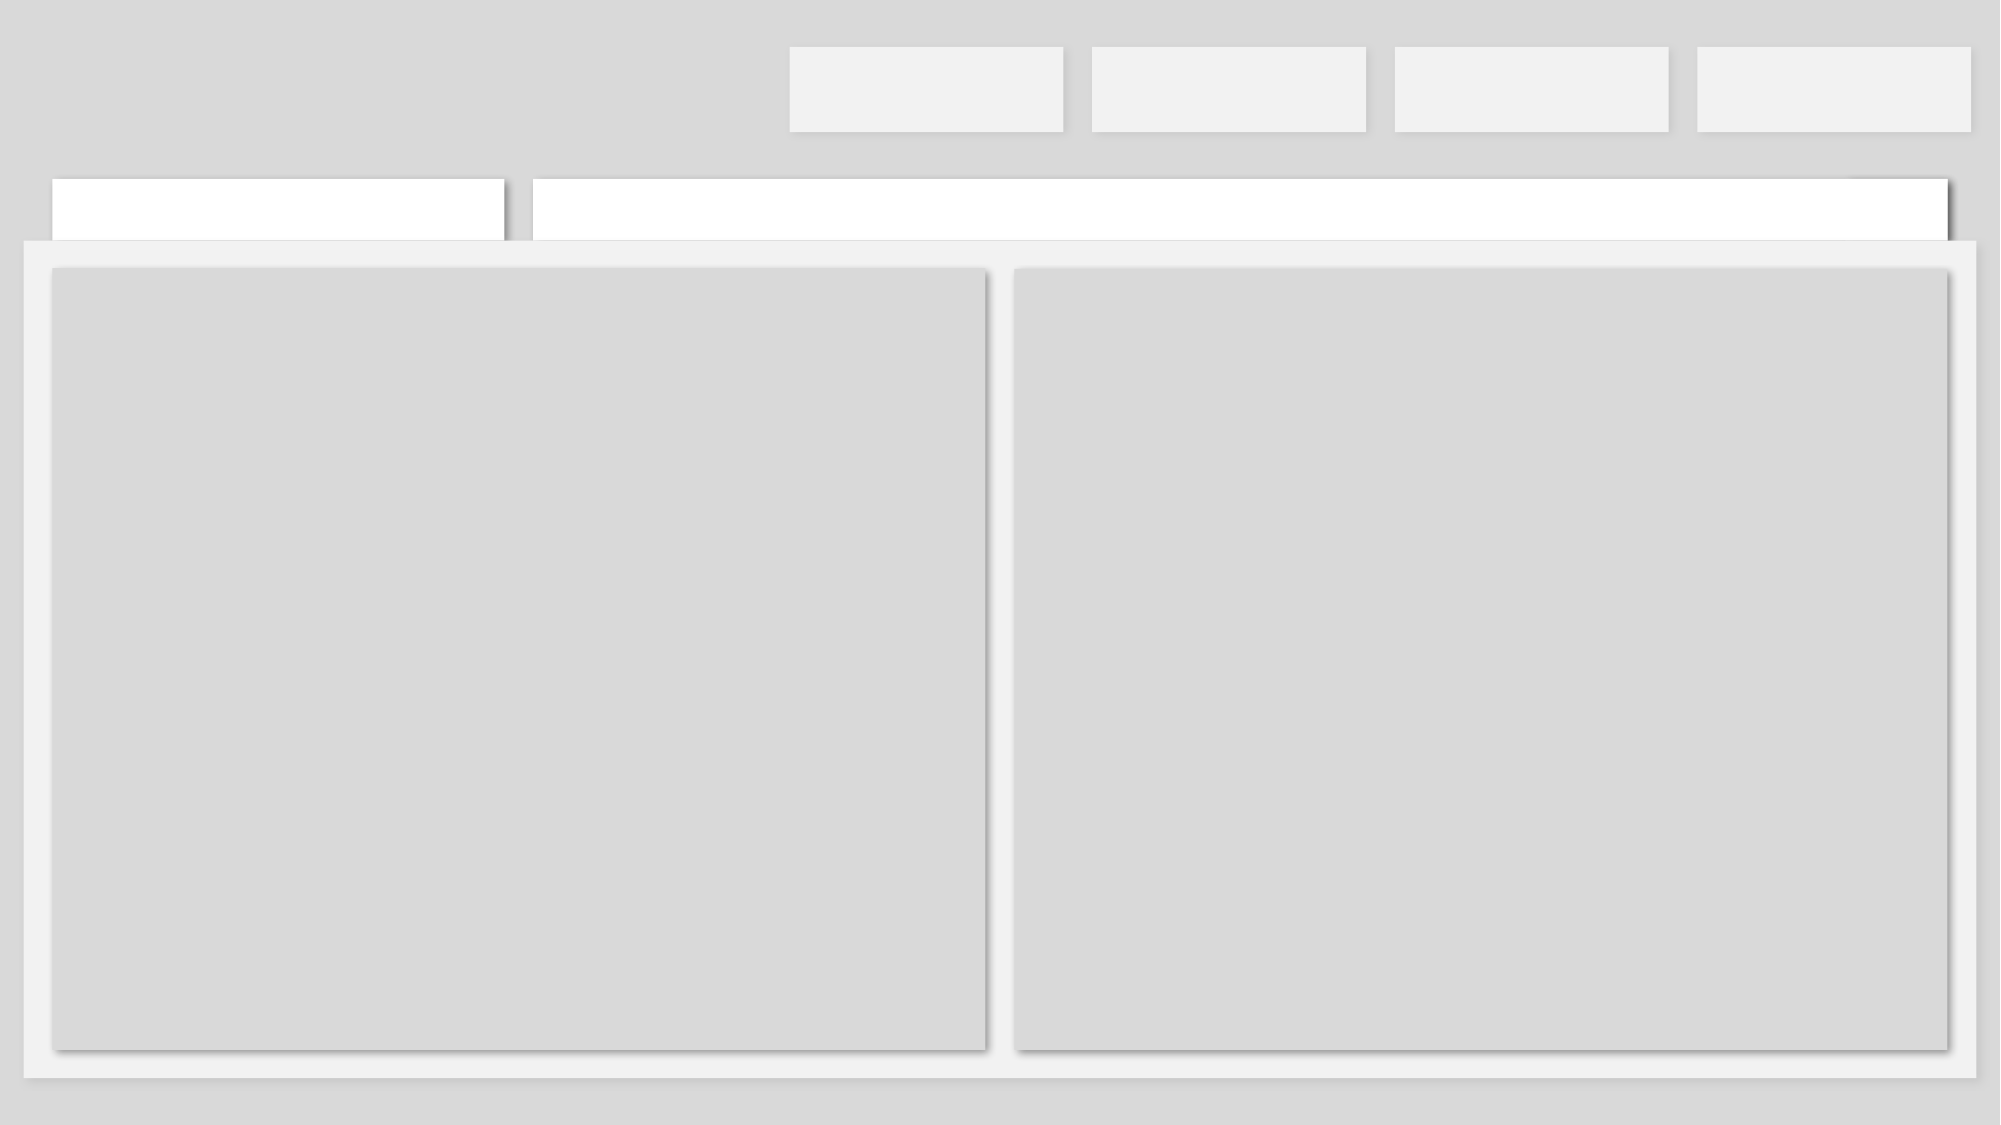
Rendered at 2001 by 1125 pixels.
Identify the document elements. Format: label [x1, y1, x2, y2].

text_box [23, 240, 1977, 1079]
text_box [51, 178, 505, 240]
text_box [532, 178, 1949, 240]
text_box [1091, 46, 1367, 133]
text_box [0, 0, 2000, 1125]
text_box [1394, 46, 1670, 133]
text_box [1013, 268, 1948, 1051]
text_box [51, 267, 986, 1051]
text_box [1696, 46, 1972, 133]
text_box [789, 46, 1064, 133]
